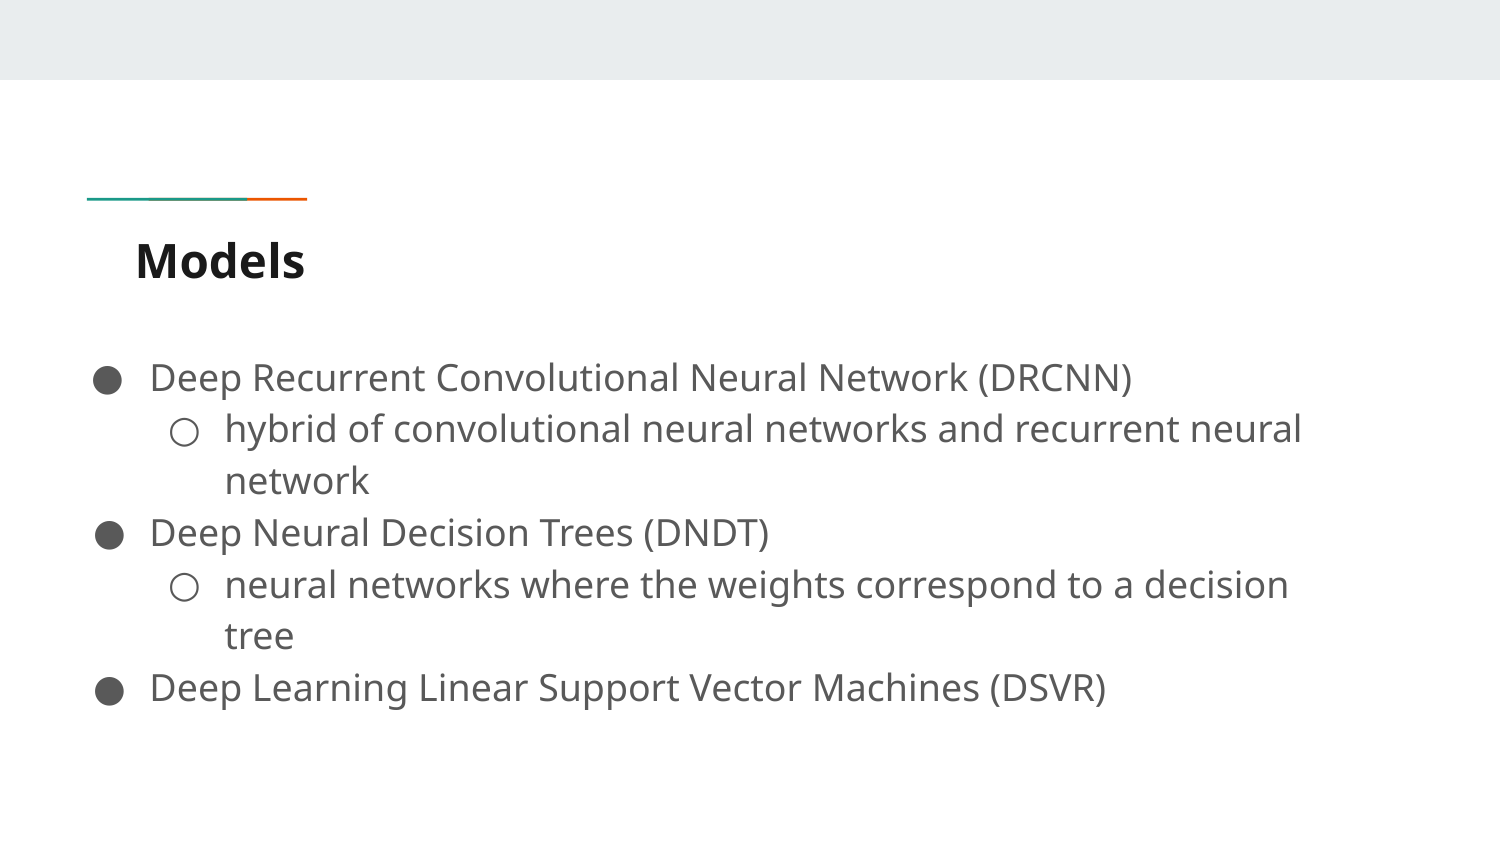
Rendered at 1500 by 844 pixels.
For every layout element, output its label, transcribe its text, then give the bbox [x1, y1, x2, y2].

list Deep Recurrent Convolutional Neural Network (DRCNN) hybrid of convolutional neural networks and recurrent neural network Deep Neural Decision Trees (DNDT) neural networks where the weights correspond to a decision tree Deep Learning Linear Support Vector Machines (DSVR) [59, 331, 1337, 774]
title Models [119, 216, 1381, 305]
